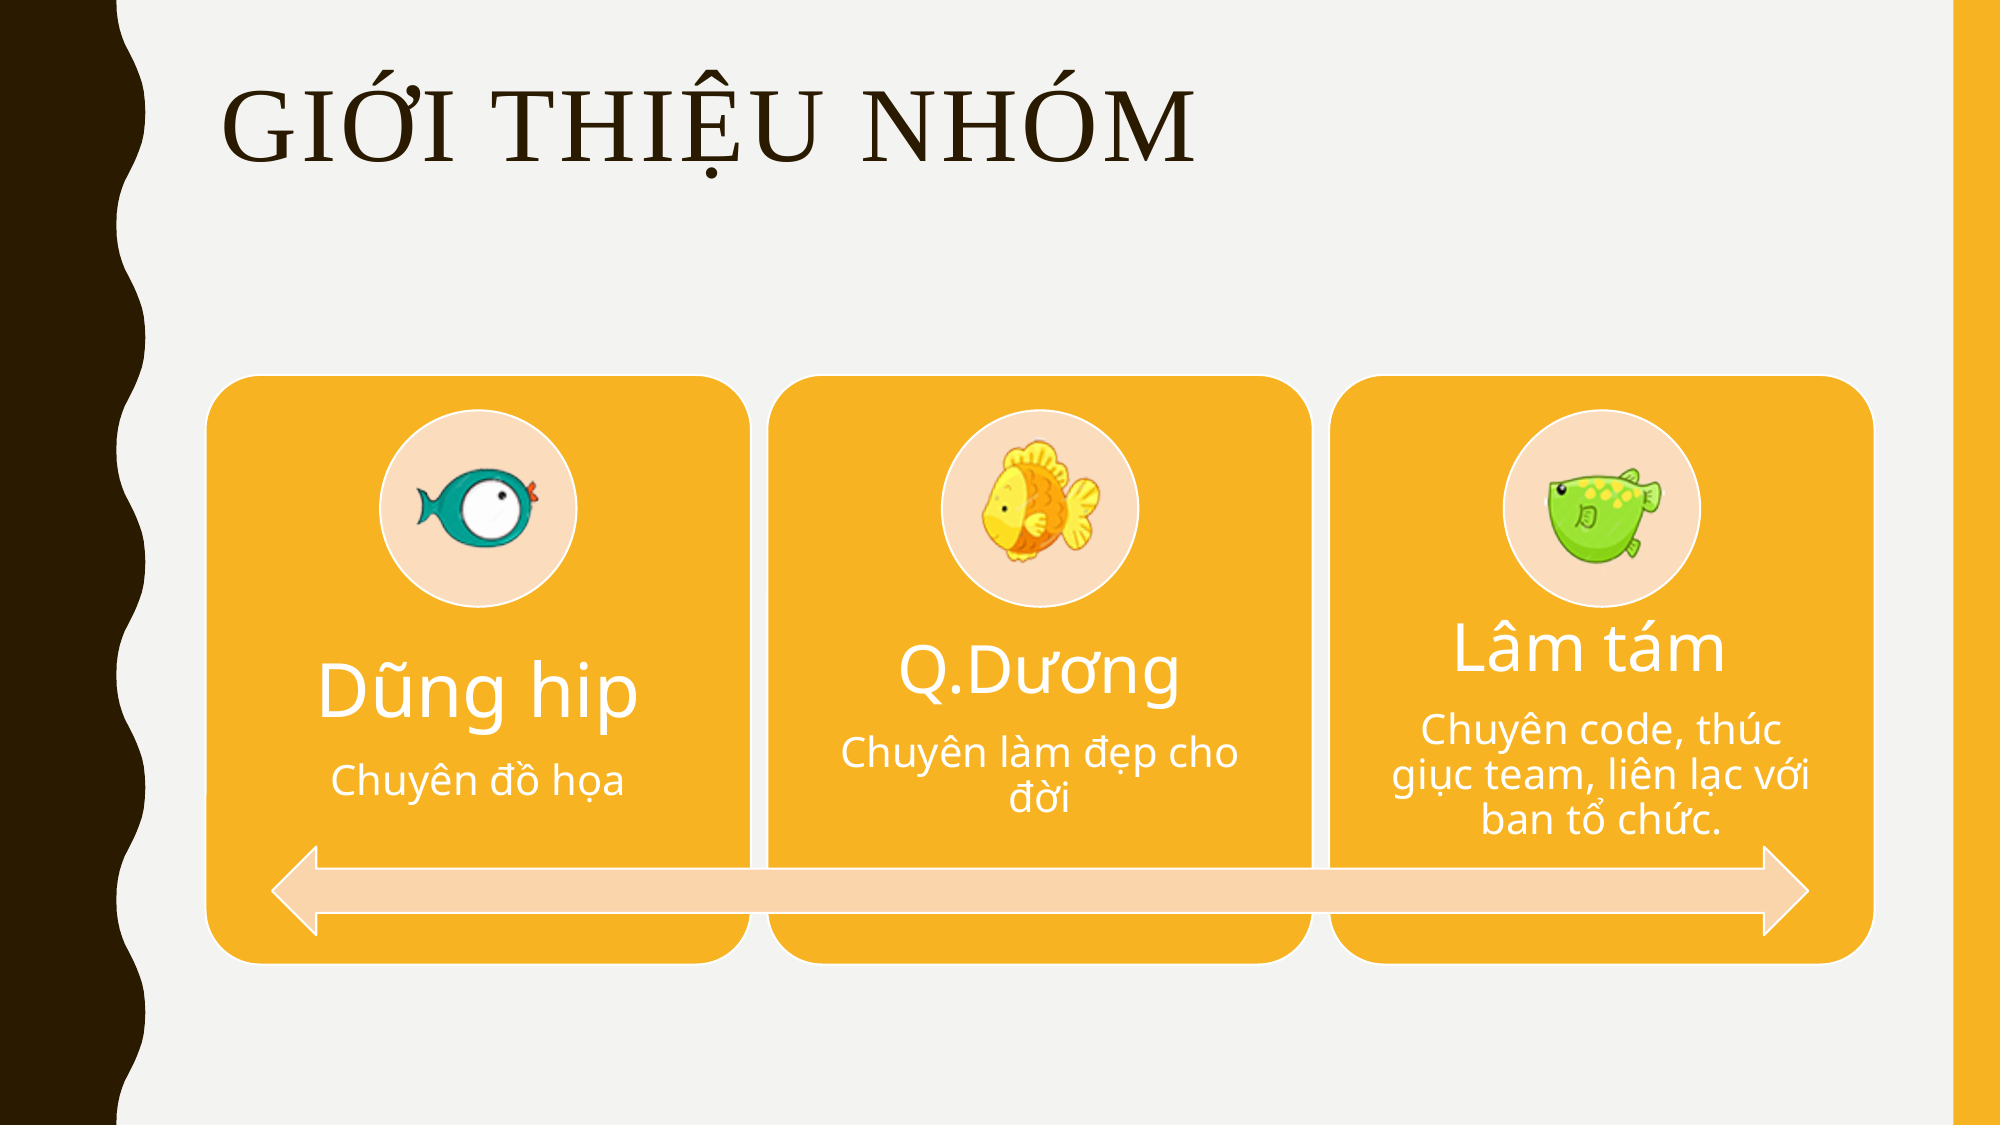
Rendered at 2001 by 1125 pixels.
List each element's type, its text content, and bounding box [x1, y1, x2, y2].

title Giới thiệu nhóm [205, 62, 1875, 308]
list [205, 374, 1875, 965]
picture [1535, 454, 1673, 574]
picture [969, 425, 1127, 564]
picture [435, 445, 519, 572]
